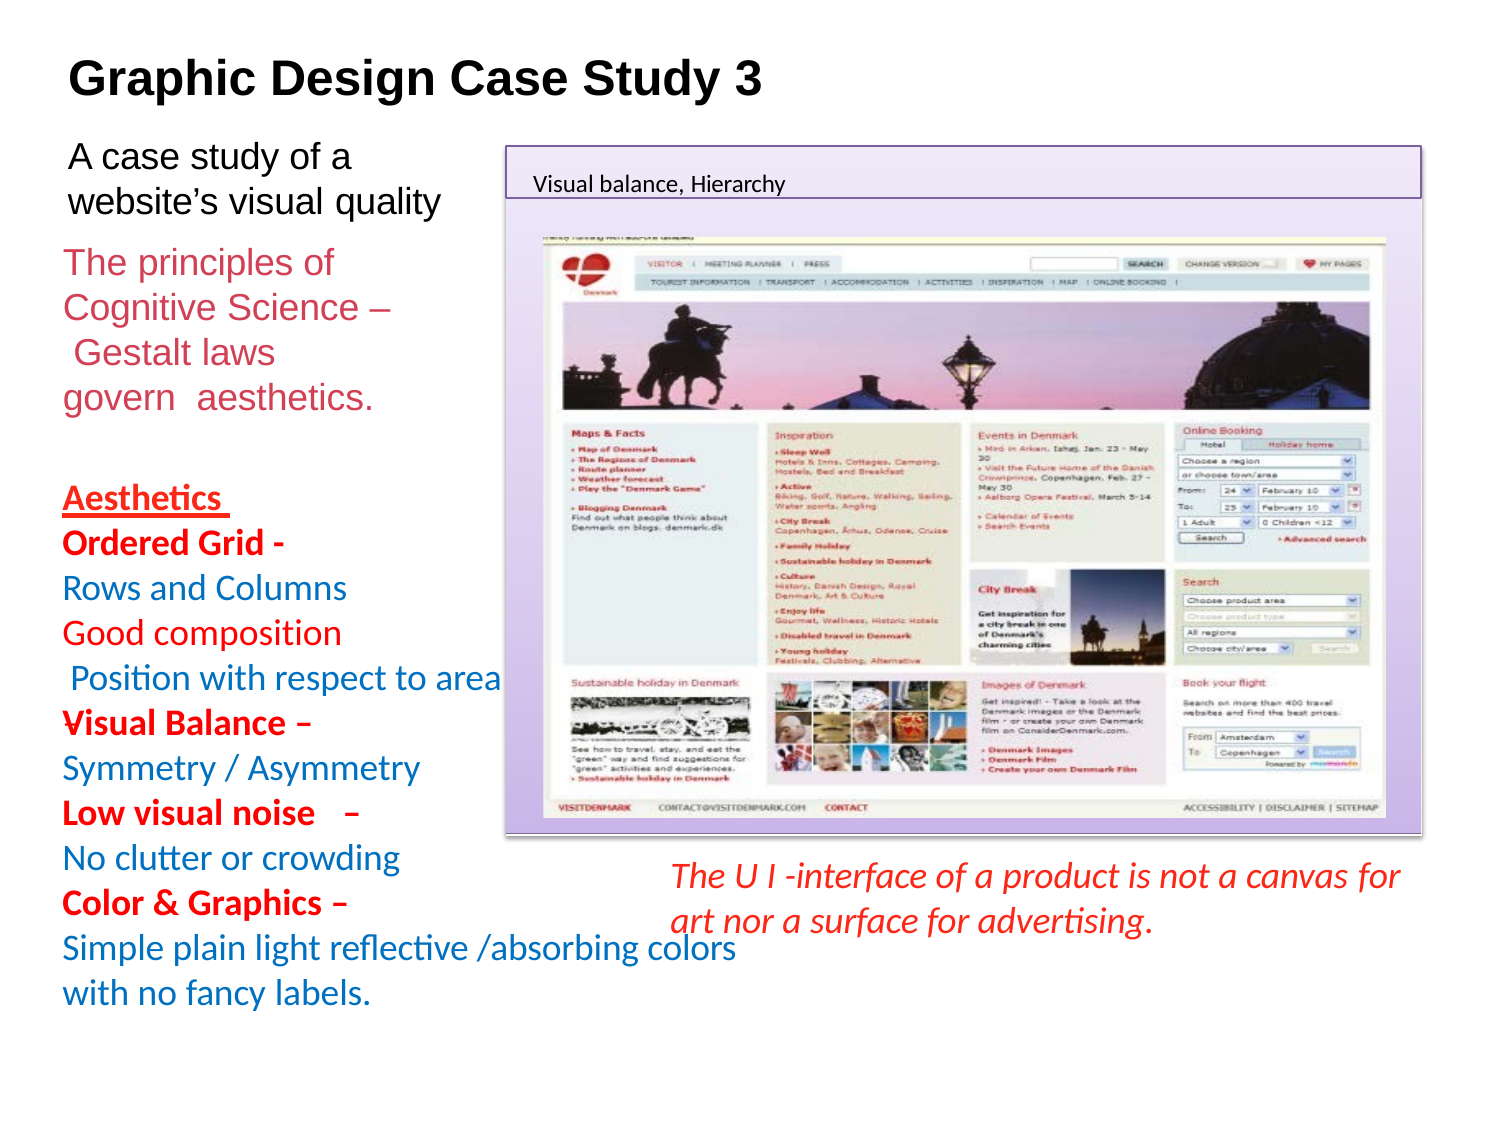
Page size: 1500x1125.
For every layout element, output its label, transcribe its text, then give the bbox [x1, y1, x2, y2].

text_box Aesthetics Ordered Grid - Rows and Columns Good composition – [60, 470, 389, 695]
text_box art nor a surface for advertising. [668, 893, 1162, 941]
text_box Visual Balance – Symmetry / Asymmetry Low visual noise – No clutter or crowding Color & Graphics – [60, 695, 475, 920]
text_box The U I -interface of a product is not a canvas for [668, 854, 1418, 896]
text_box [497, 141, 1430, 846]
text_box Simple plain light reflective /absorbing colors with no fancy labels. [60, 920, 749, 1013]
text_box A case study of a website’s visual quality The principles of Cognitive Science – Gestalt laws govern aesthetics. [60, 130, 449, 419]
text_box Position with respect to area [68, 650, 492, 698]
title Graphic Design Case Study 3 [65, 43, 767, 234]
